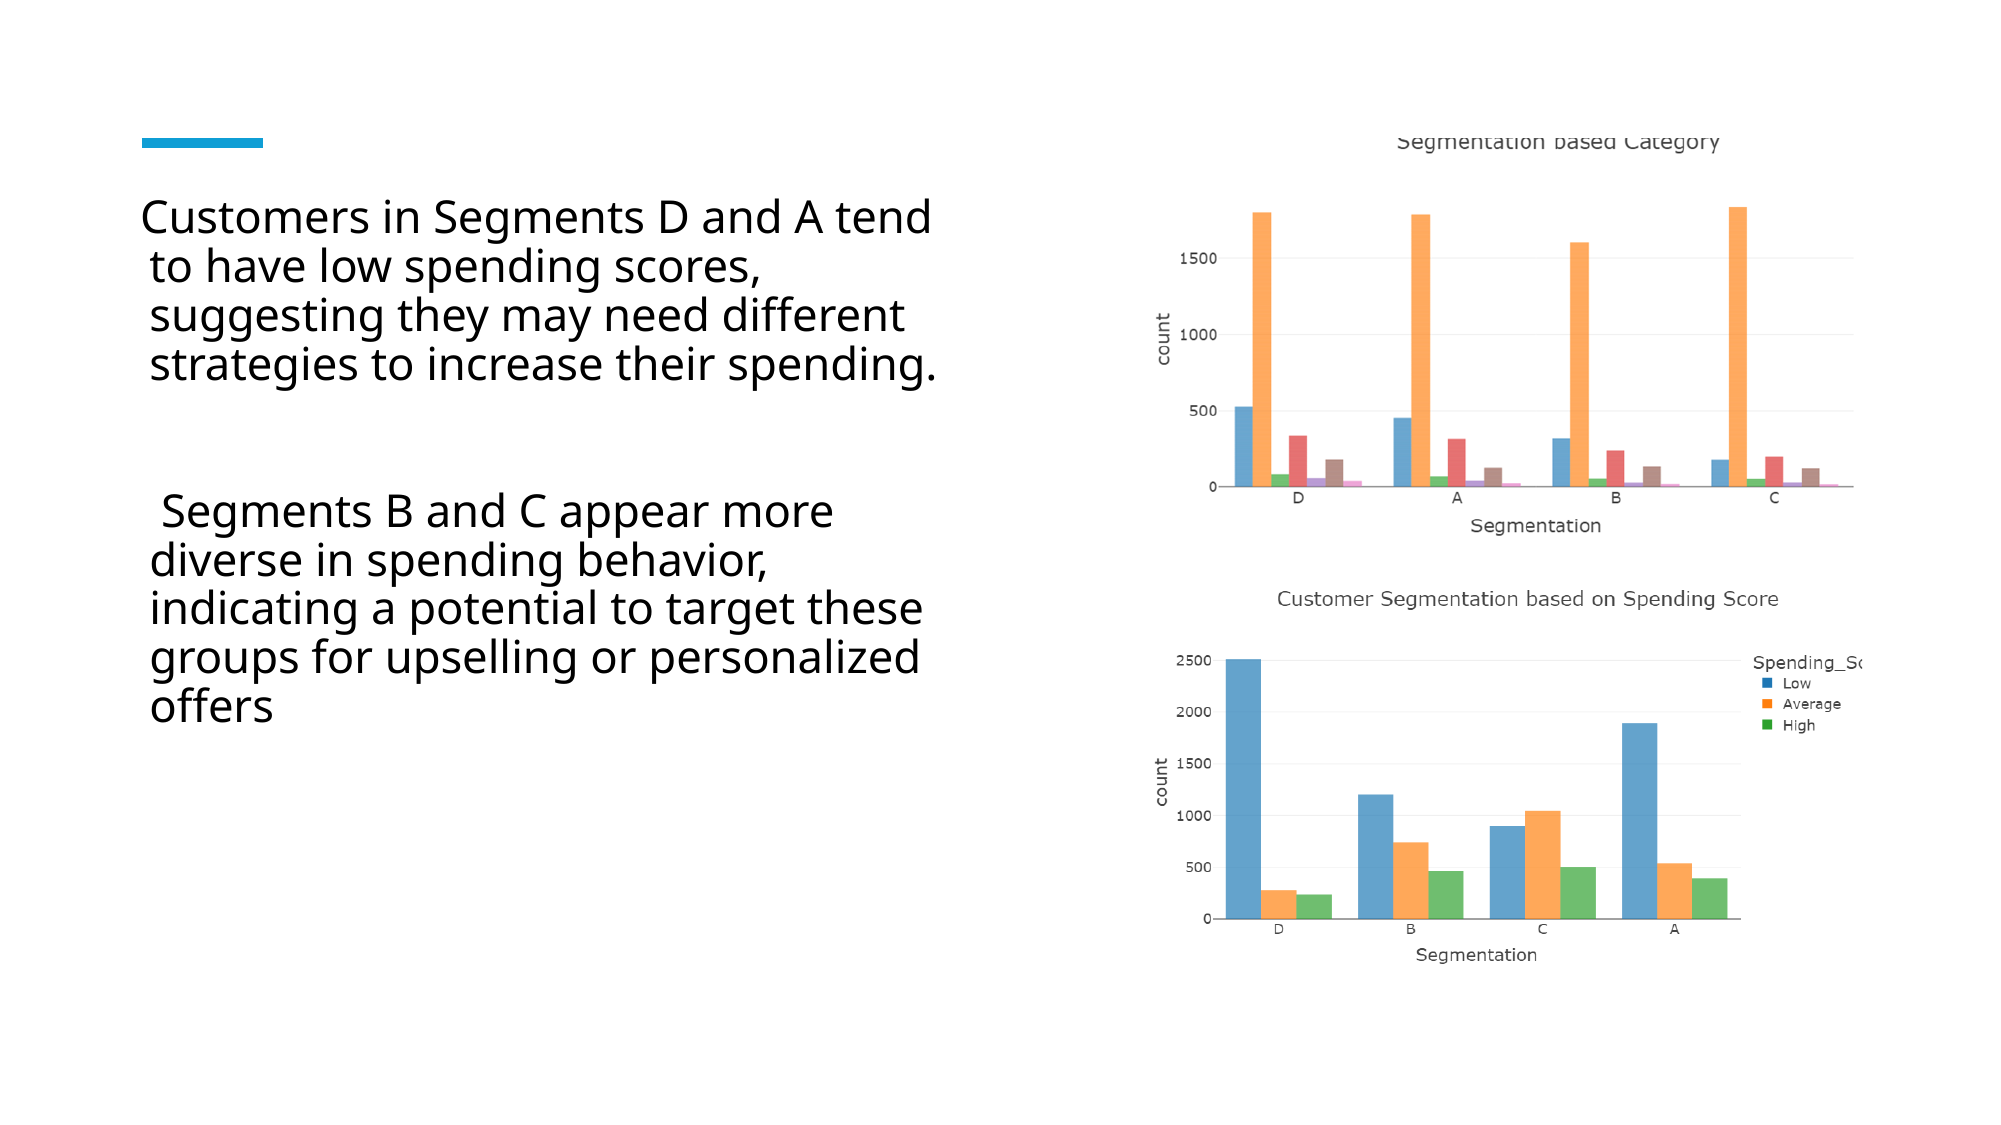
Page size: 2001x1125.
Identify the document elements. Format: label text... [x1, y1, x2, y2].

picture [1149, 137, 1864, 555]
title Customers in Segments D and A tend to have low spending scores, suggesting they may need different strategies to increase their spending. Segments B and C appear more diverse in spending behavior, indicating a potential to target these groups for upselling or personalized offers [125, 187, 958, 758]
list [1149, 565, 1863, 983]
